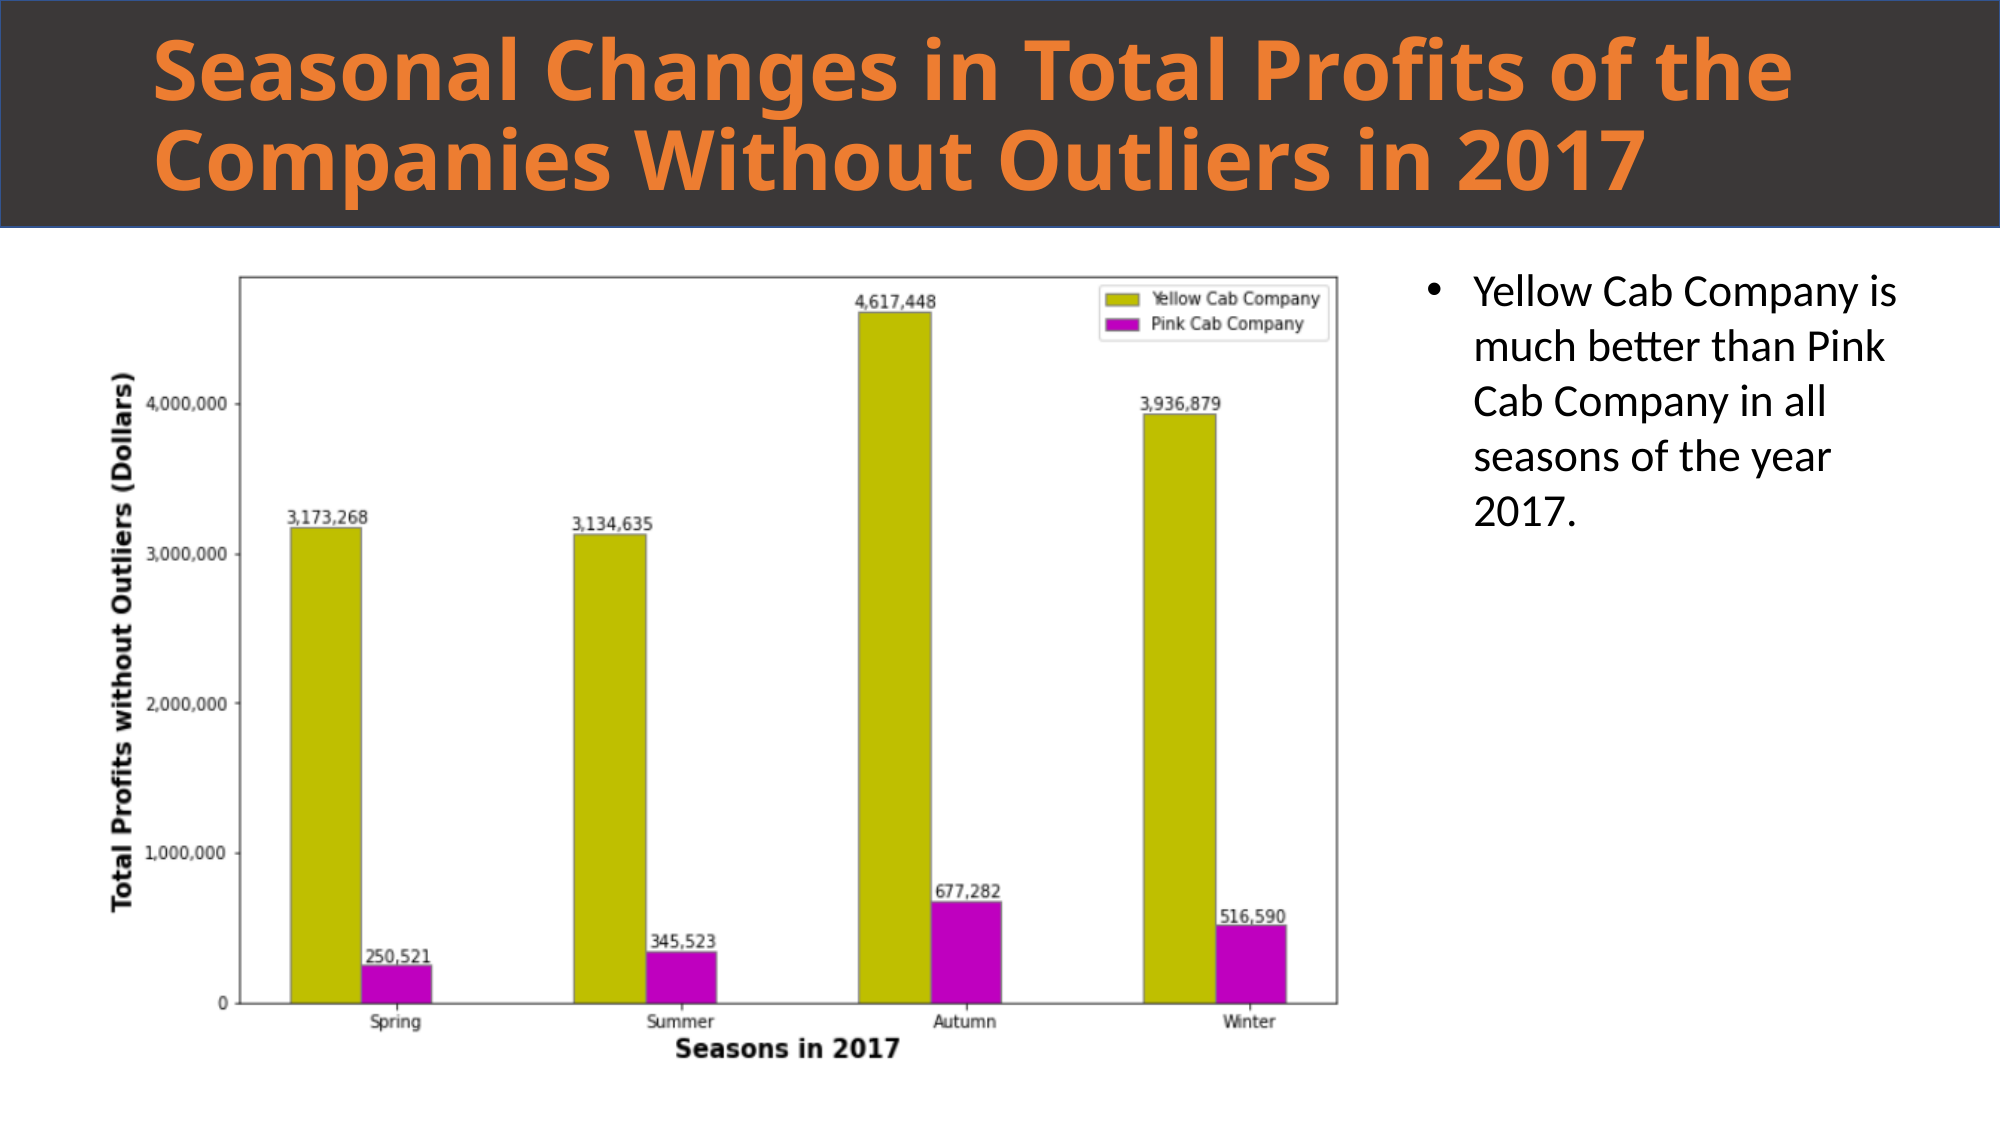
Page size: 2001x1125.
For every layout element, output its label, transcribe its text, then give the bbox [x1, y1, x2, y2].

text_box [0, 0, 2000, 228]
text_box Seasonal Changes in Total Profits of the Companies Without Outliers in 2017 [137, 9, 1863, 228]
text_box Yellow Cab Company is much better than Pink Cab Company in all seasons of the year 2017. [1411, 253, 1937, 544]
picture [93, 265, 1376, 1084]
